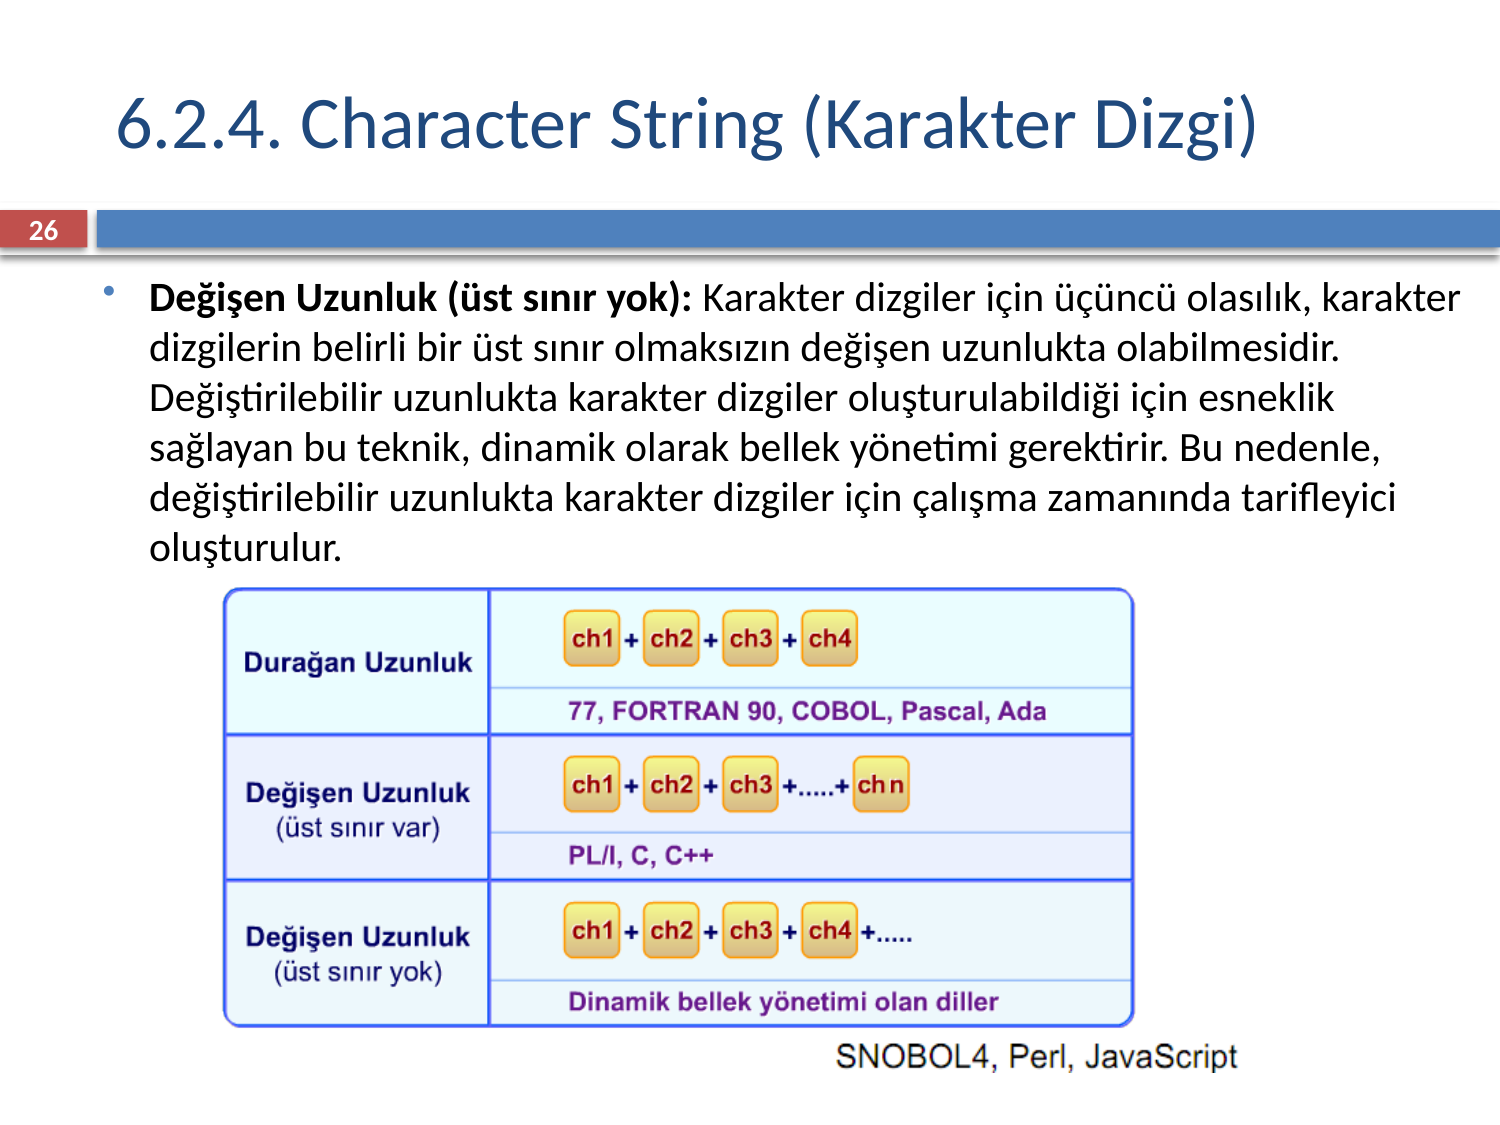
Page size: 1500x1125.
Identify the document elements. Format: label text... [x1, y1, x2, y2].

list Değişen Uzunluk (üst sınır yok): Karakter dizgiler için üçüncü olasılık, karakter dizgilerin belirli bir üst sınır olmaksızın değişen uzunlukta olabilmesidir. Değiştirilebilir uzunlukta karakter dizgiler oluşturulabildiği için esneklik sağlayan bu teknik, dinamik olarak bellek yönetimi gerektirir. Bu nedenle, değiştirilebilir uzunlukta karakter dizgiler için çalışma zamanında tarifleyici oluşturulur. [29, 262, 1483, 1000]
slide_number 26 [0, 208, 88, 249]
title 6.2.4. Character String (Karakter Dizgi) [100, 37, 1438, 200]
picture [218, 586, 1255, 1073]
